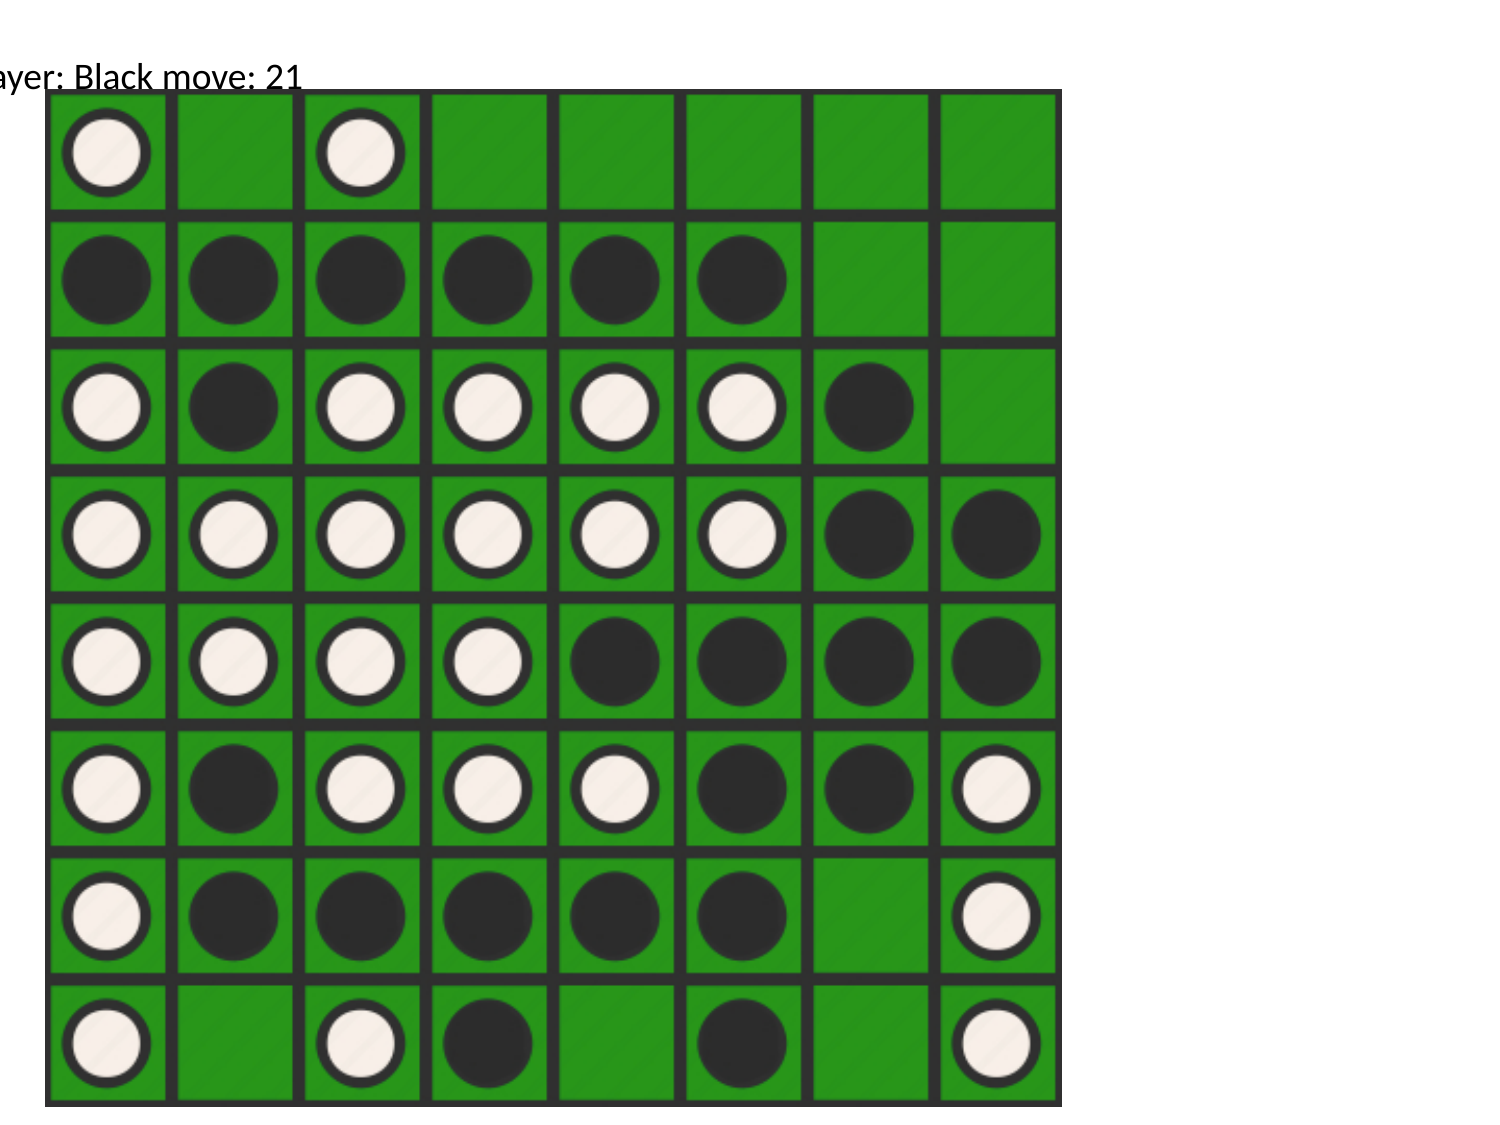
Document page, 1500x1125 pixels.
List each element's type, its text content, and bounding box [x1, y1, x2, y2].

text_box turn: 47 player: Black move: 21 [0, 44, 319, 105]
picture [44, 89, 1062, 1107]
